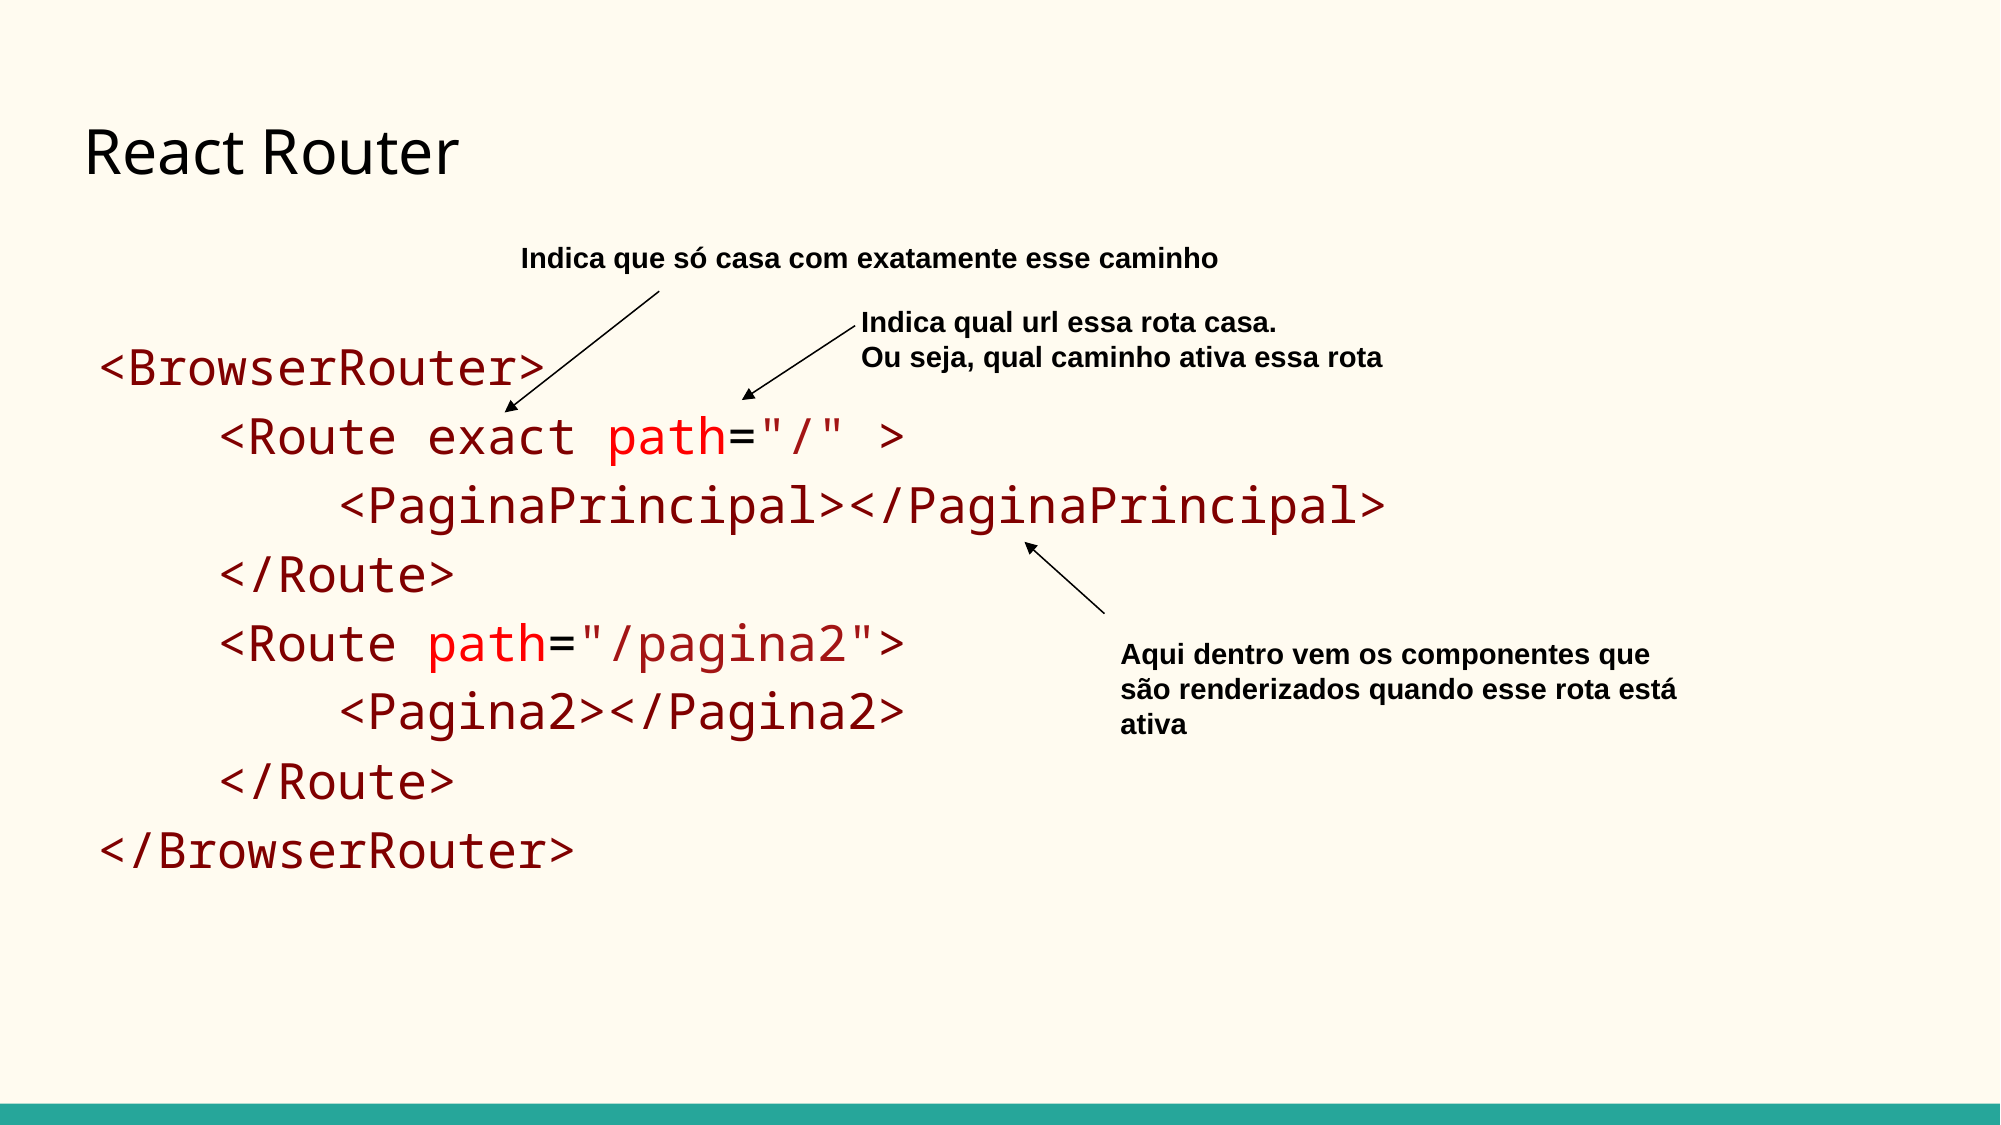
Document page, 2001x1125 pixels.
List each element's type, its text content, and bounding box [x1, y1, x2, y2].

text_box Aqui dentro vem os componentes que são renderizados quando esse rota está ativa [1105, 627, 1693, 748]
text_box Indica que só casa com exatamente esse caminho [505, 231, 1235, 282]
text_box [1024, 541, 1105, 614]
text_box Indica qual url essa rota casa. Ou seja, qual caminho ativa essa rota [846, 296, 1399, 381]
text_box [741, 325, 856, 401]
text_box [504, 290, 660, 413]
title React Router [68, 97, 1932, 232]
list <BrowserRouter> <Route exact path="/" > <PaginaPrincipal></PaginaPrincipal> </Route> <Route path="/pagina2"> <Pagina2></Pagina2> </Route> </BrowserRouter> [68, 256, 1932, 1000]
